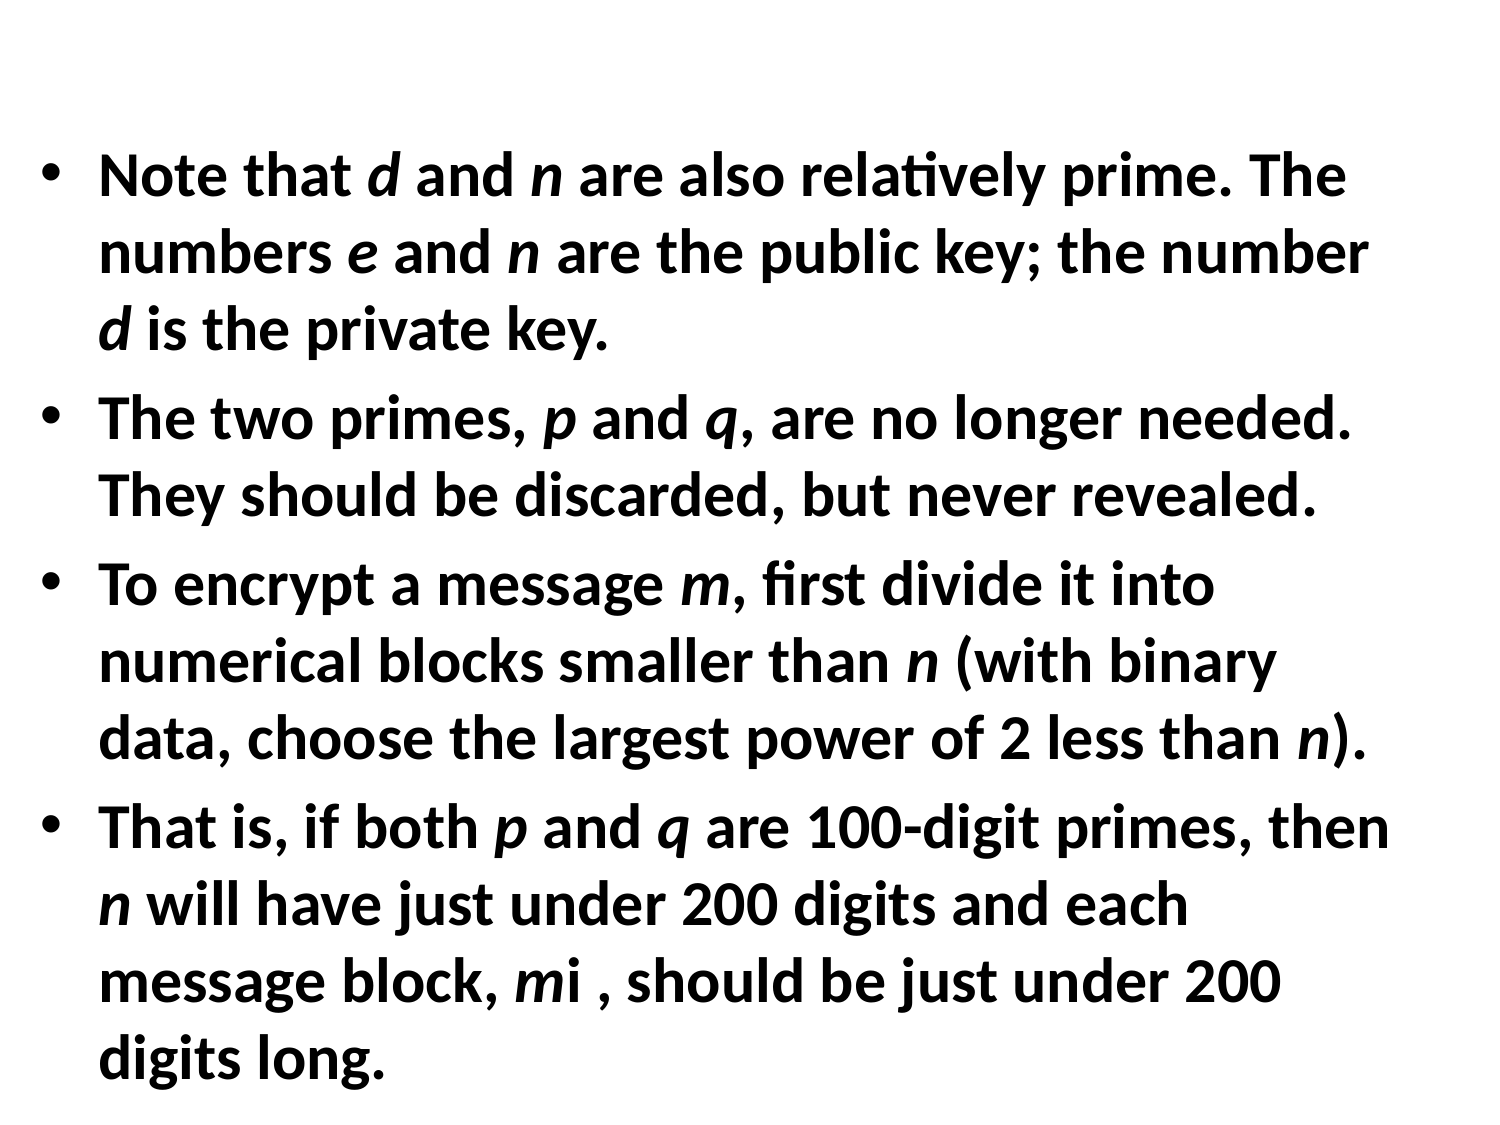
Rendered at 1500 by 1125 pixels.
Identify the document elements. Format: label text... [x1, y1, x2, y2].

list Note that d and n are also relatively prime. The numbers e and n are the public key; the number d is the private key. The two primes, p and q, are no longer needed. They should be discarded, but never revealed. To encrypt a message m, first divide it into numerical blocks smaller than n (with binary data, choose the largest power of 2 less than n). That is, if both p and q are 100-digit primes, then n will have just under 200 digits and each message block, mi , should be just under 200 digits long. [24, 125, 1425, 1100]
